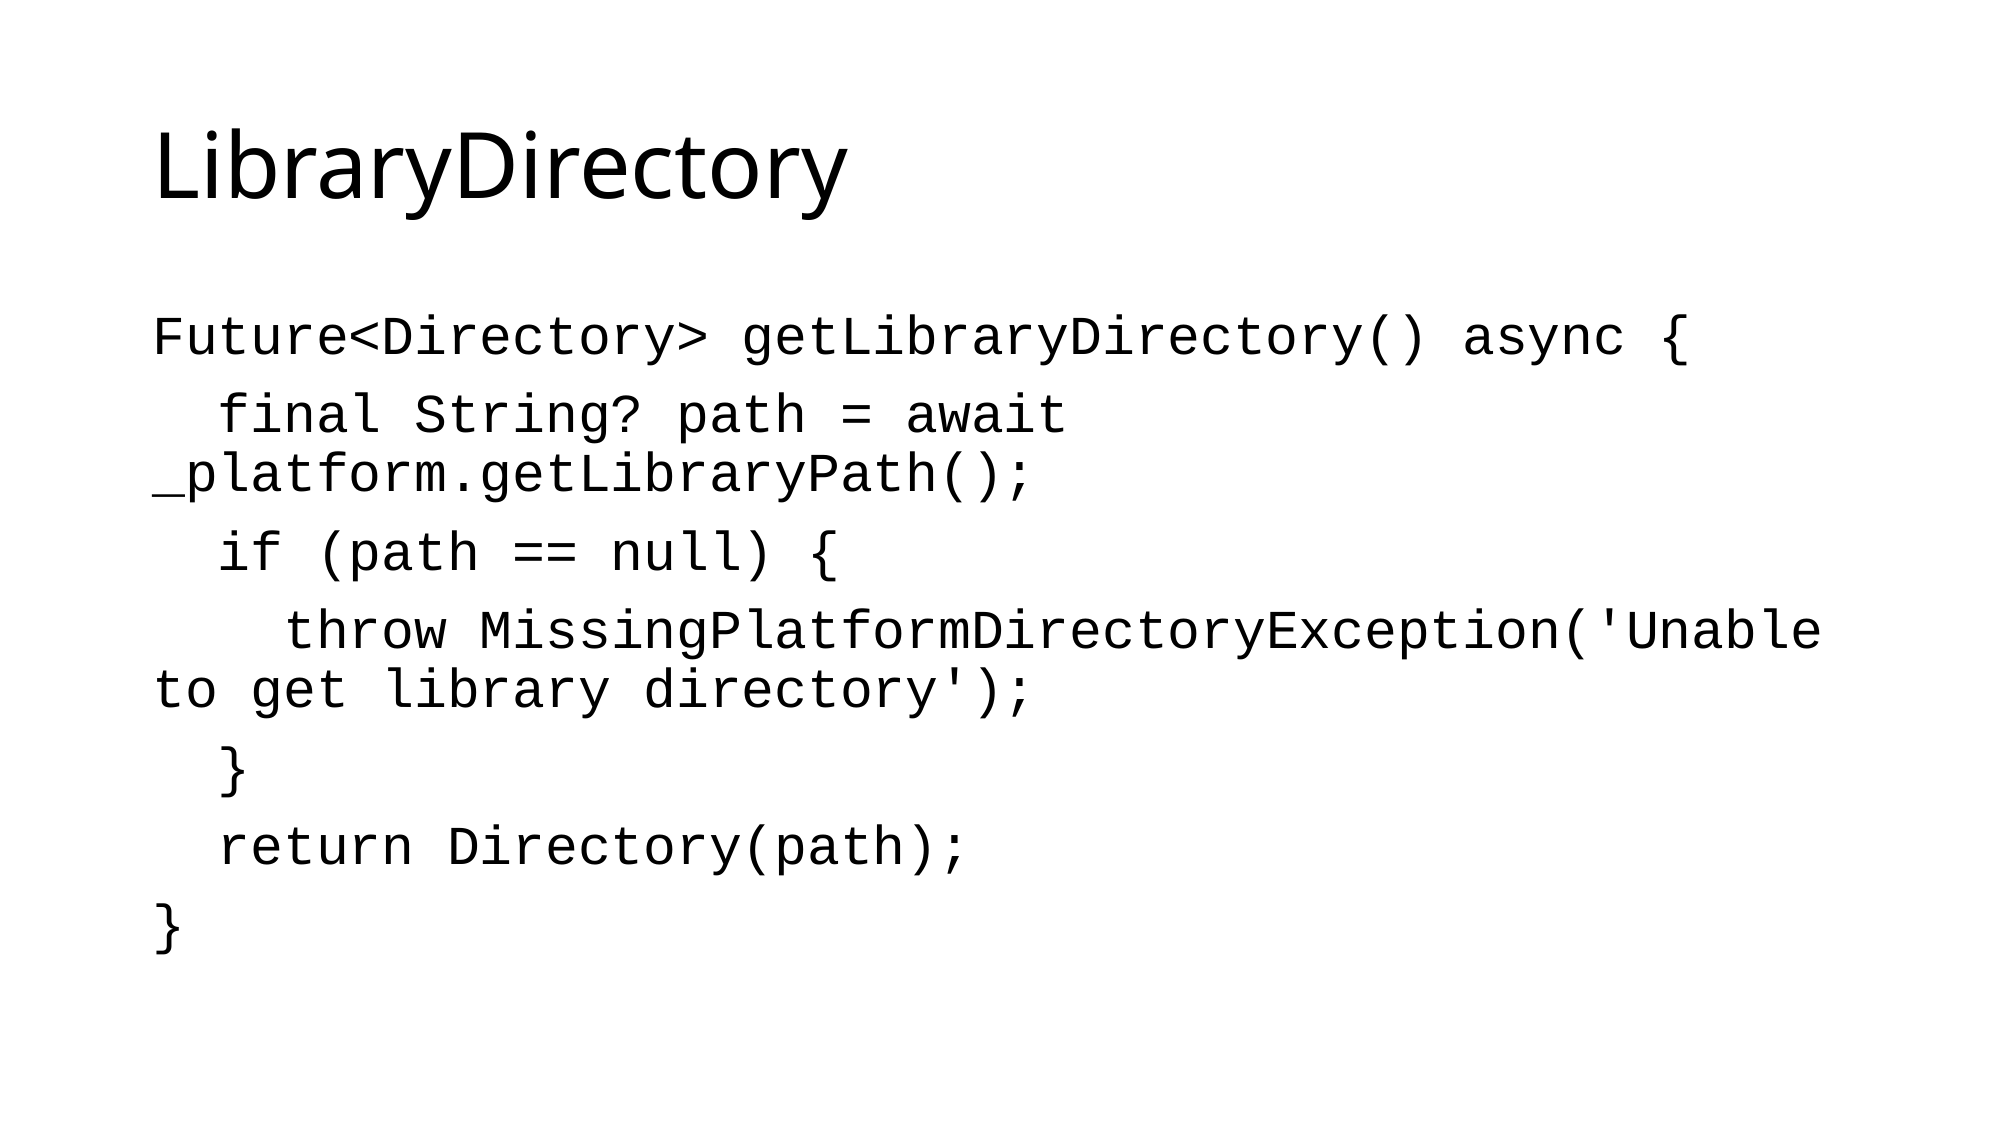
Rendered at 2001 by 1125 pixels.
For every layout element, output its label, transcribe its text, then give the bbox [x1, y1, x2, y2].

list Future<Directory> getLibraryDirectory() async { final String? path = await _platform.getLibraryPath(); if (path == null) { throw MissingPlatformDirectoryException('Unable to get library directory'); } return Directory(path); } [137, 299, 1863, 1014]
title LibraryDirectory [137, 59, 1863, 278]
